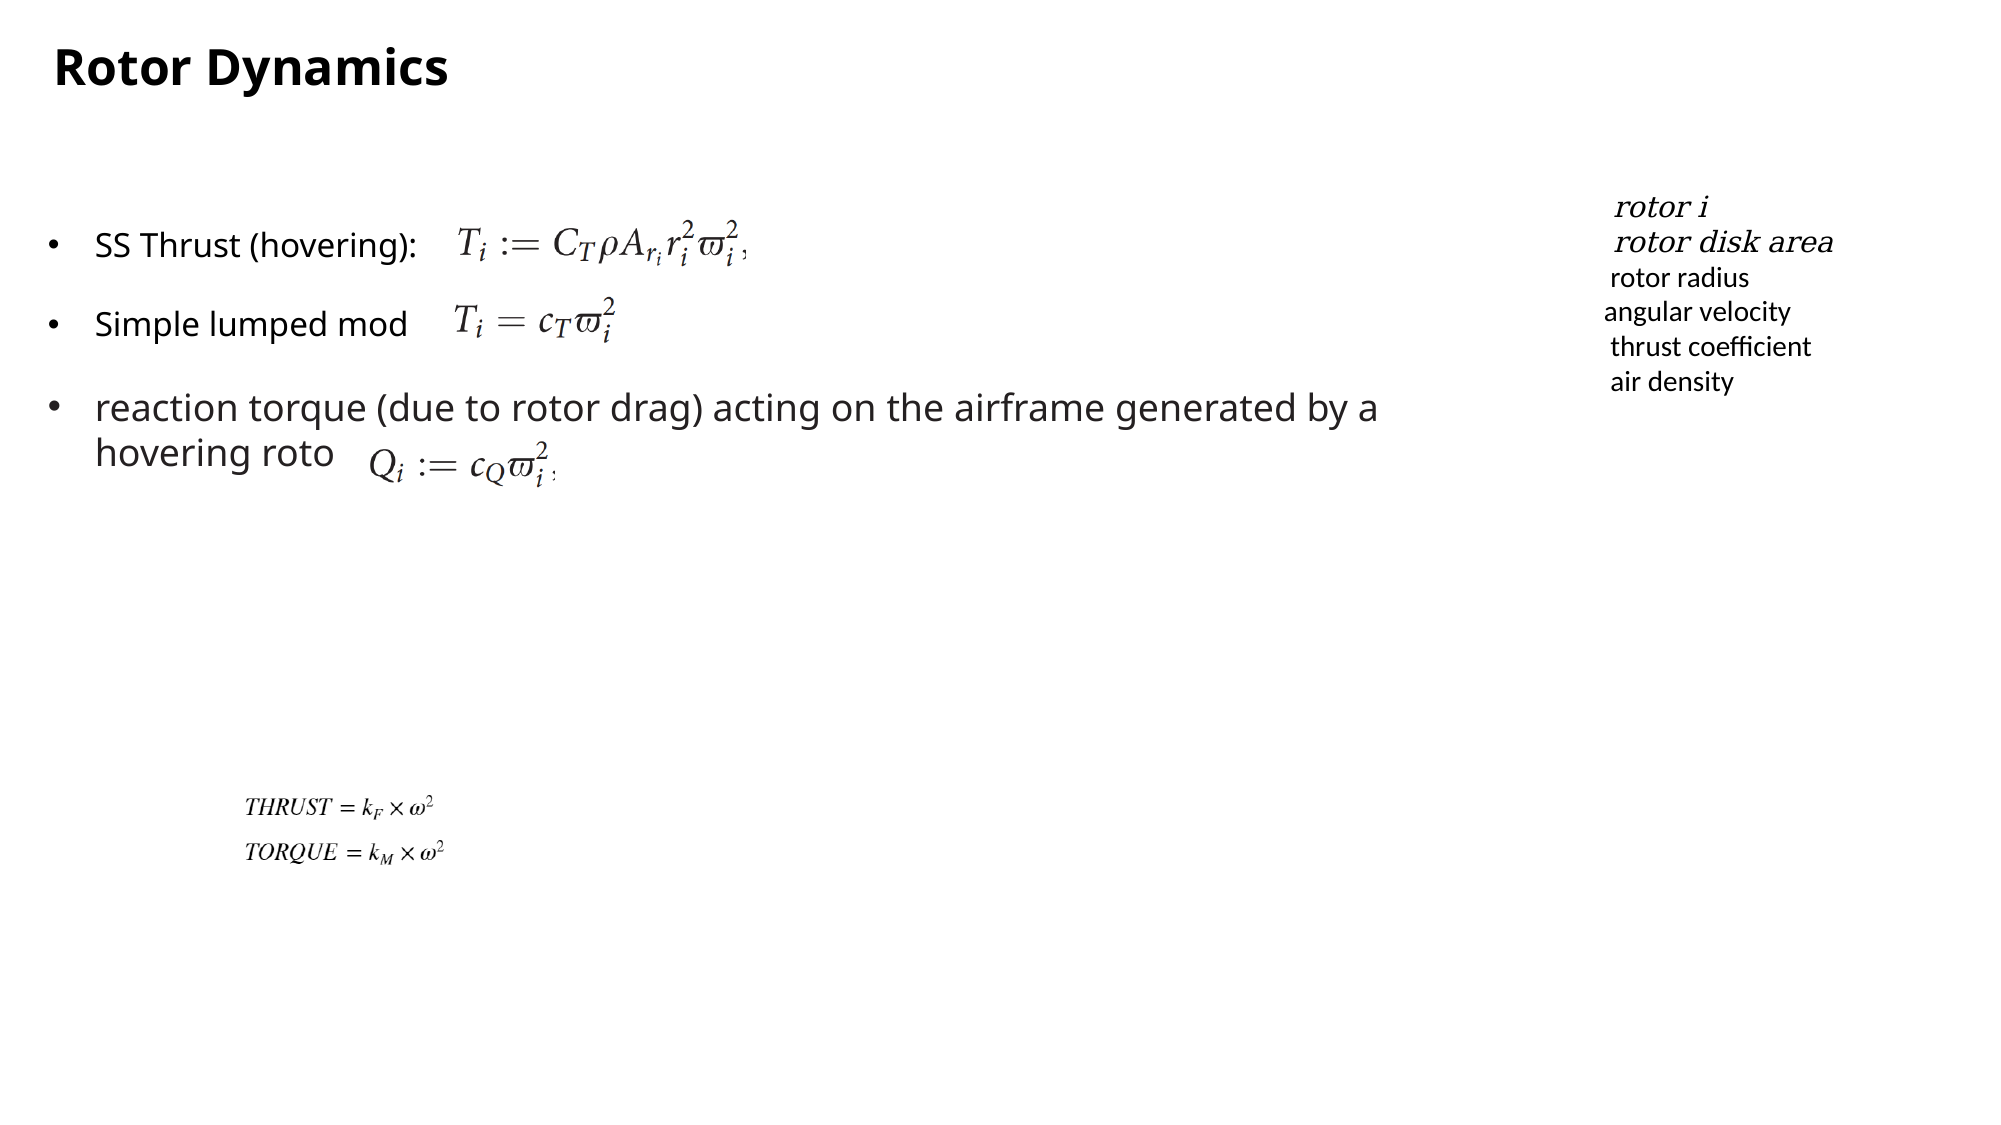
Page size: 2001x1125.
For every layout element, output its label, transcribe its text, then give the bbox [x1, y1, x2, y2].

text_box Rotor Dynamics [38, 23, 1764, 115]
text_box SS Thrust (hovering): Simple lumped model: reaction torque (due to rotor drag) acting on the airframe generated by a hovering rotor [33, 136, 1542, 521]
picture [410, 211, 746, 366]
picture [242, 835, 446, 869]
picture [338, 429, 555, 498]
picture [242, 790, 435, 824]
